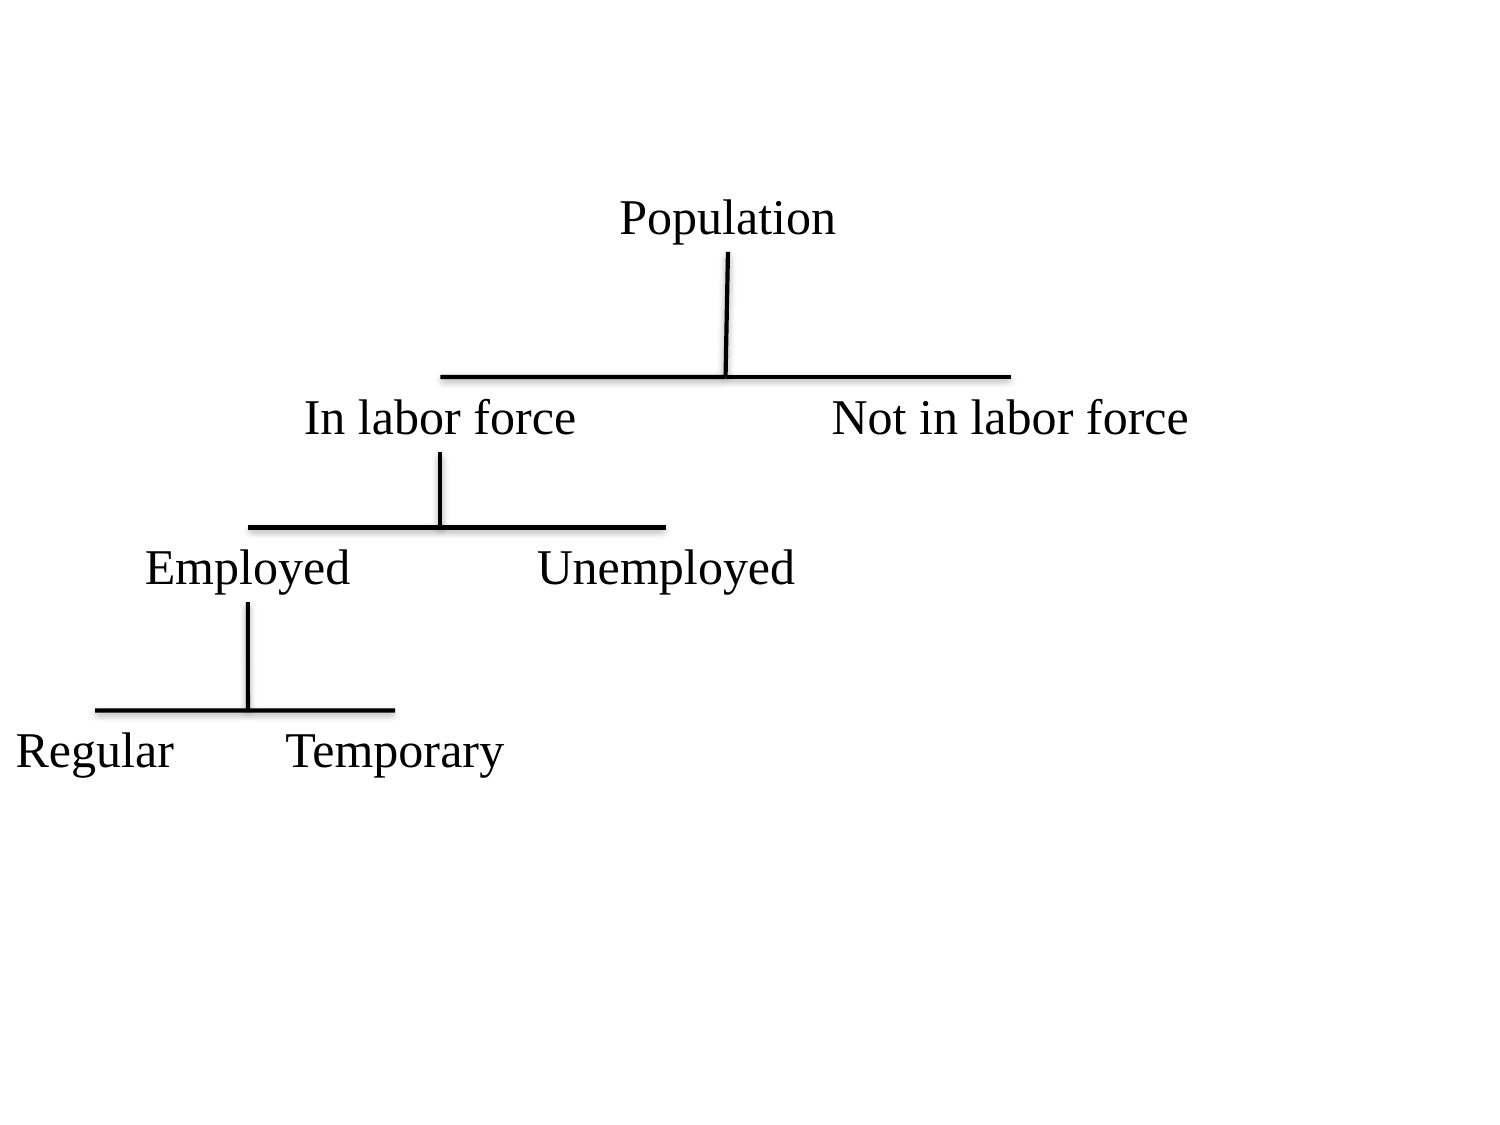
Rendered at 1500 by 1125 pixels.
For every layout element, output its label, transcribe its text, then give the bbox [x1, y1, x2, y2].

text_box In labor force [289, 377, 592, 452]
text_box Unemployed [522, 527, 811, 603]
text_box Population [604, 177, 852, 252]
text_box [725, 252, 729, 376]
text_box Not in labor force [816, 377, 1217, 452]
text_box Employed [130, 527, 366, 603]
text_box Temporary [270, 710, 520, 786]
text_box Regular [0, 710, 190, 786]
